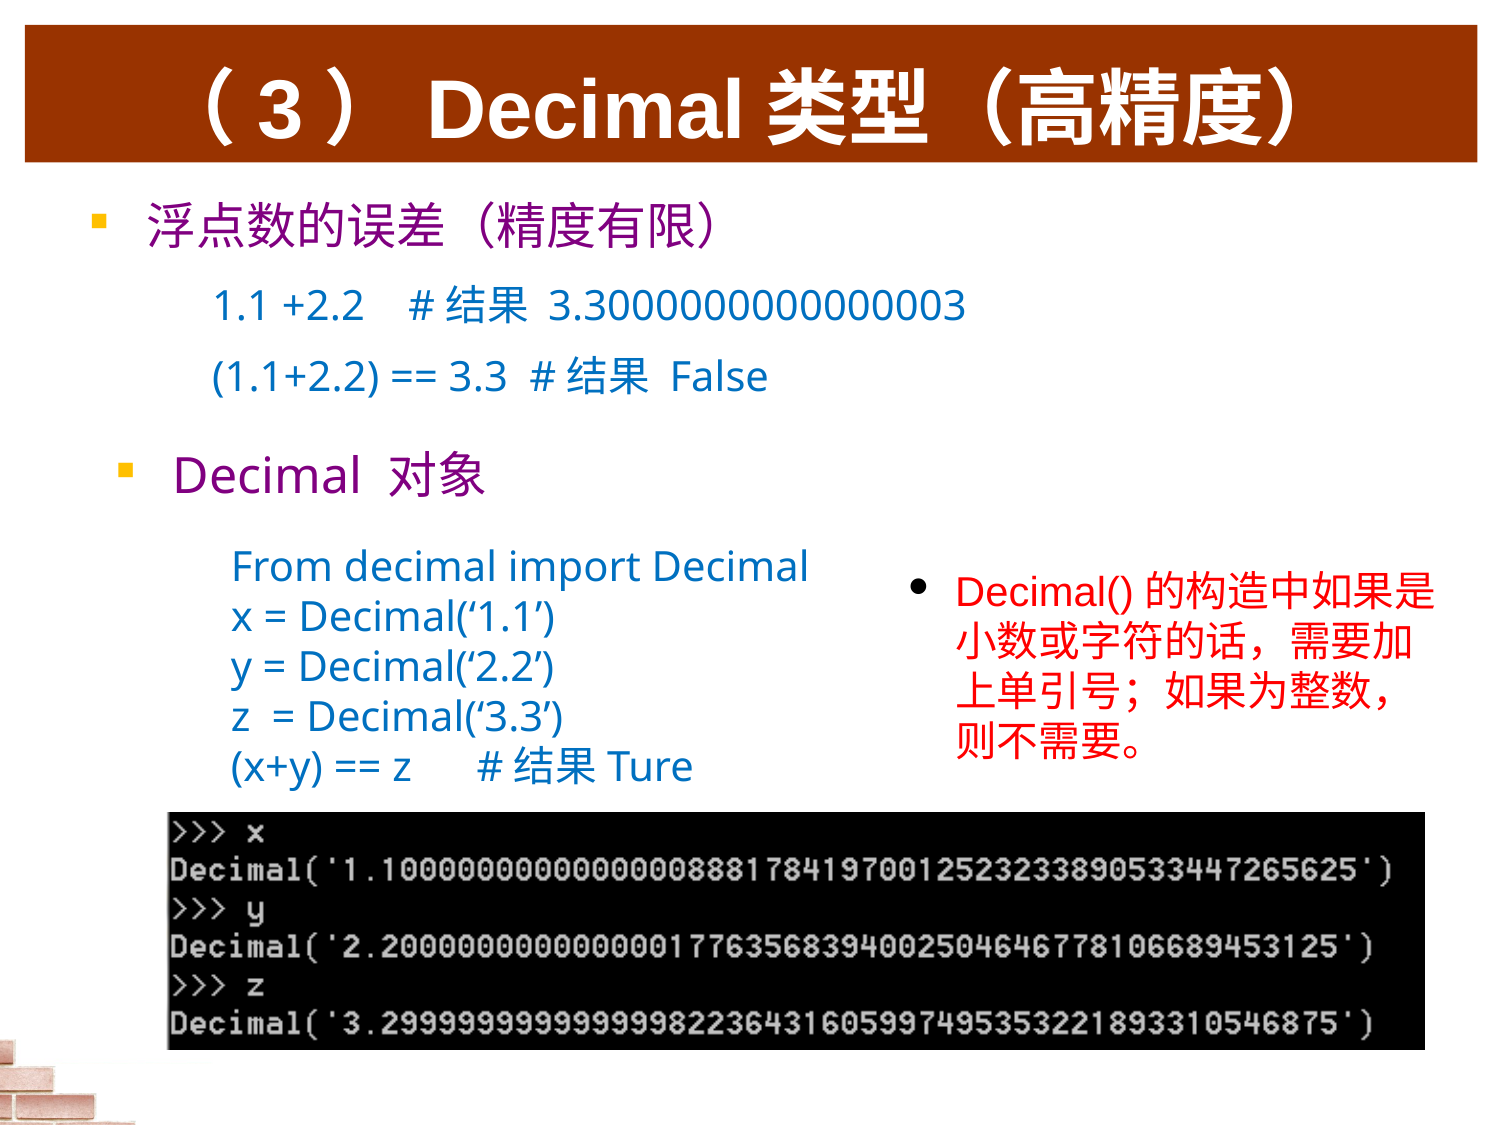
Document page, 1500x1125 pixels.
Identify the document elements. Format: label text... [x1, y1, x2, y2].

text_box 浮点数的误差（精度有限） [74, 187, 1425, 263]
picture [0, 812, 1426, 1125]
text_box From decimal import Decimal x = Decimal(‘1.1’) y = Decimal(‘2.2’) z = Decimal(‘3.3’) (x+y) == z #结果Ture [162, 532, 1023, 798]
text_box （3）Decimal类型（高精度） [24, 24, 1478, 163]
text_box Decimal 对象 [101, 436, 1452, 512]
text_box 1.1 +2.2 #结果 3.3000000000000003 (1.1+2.2) == 3.3 #结果 False [143, 271, 1004, 407]
text_box Decimal()的构造中如果是小数或字符的话，需要加上单引号；如果为整数，则不需要。 [893, 557, 1452, 773]
